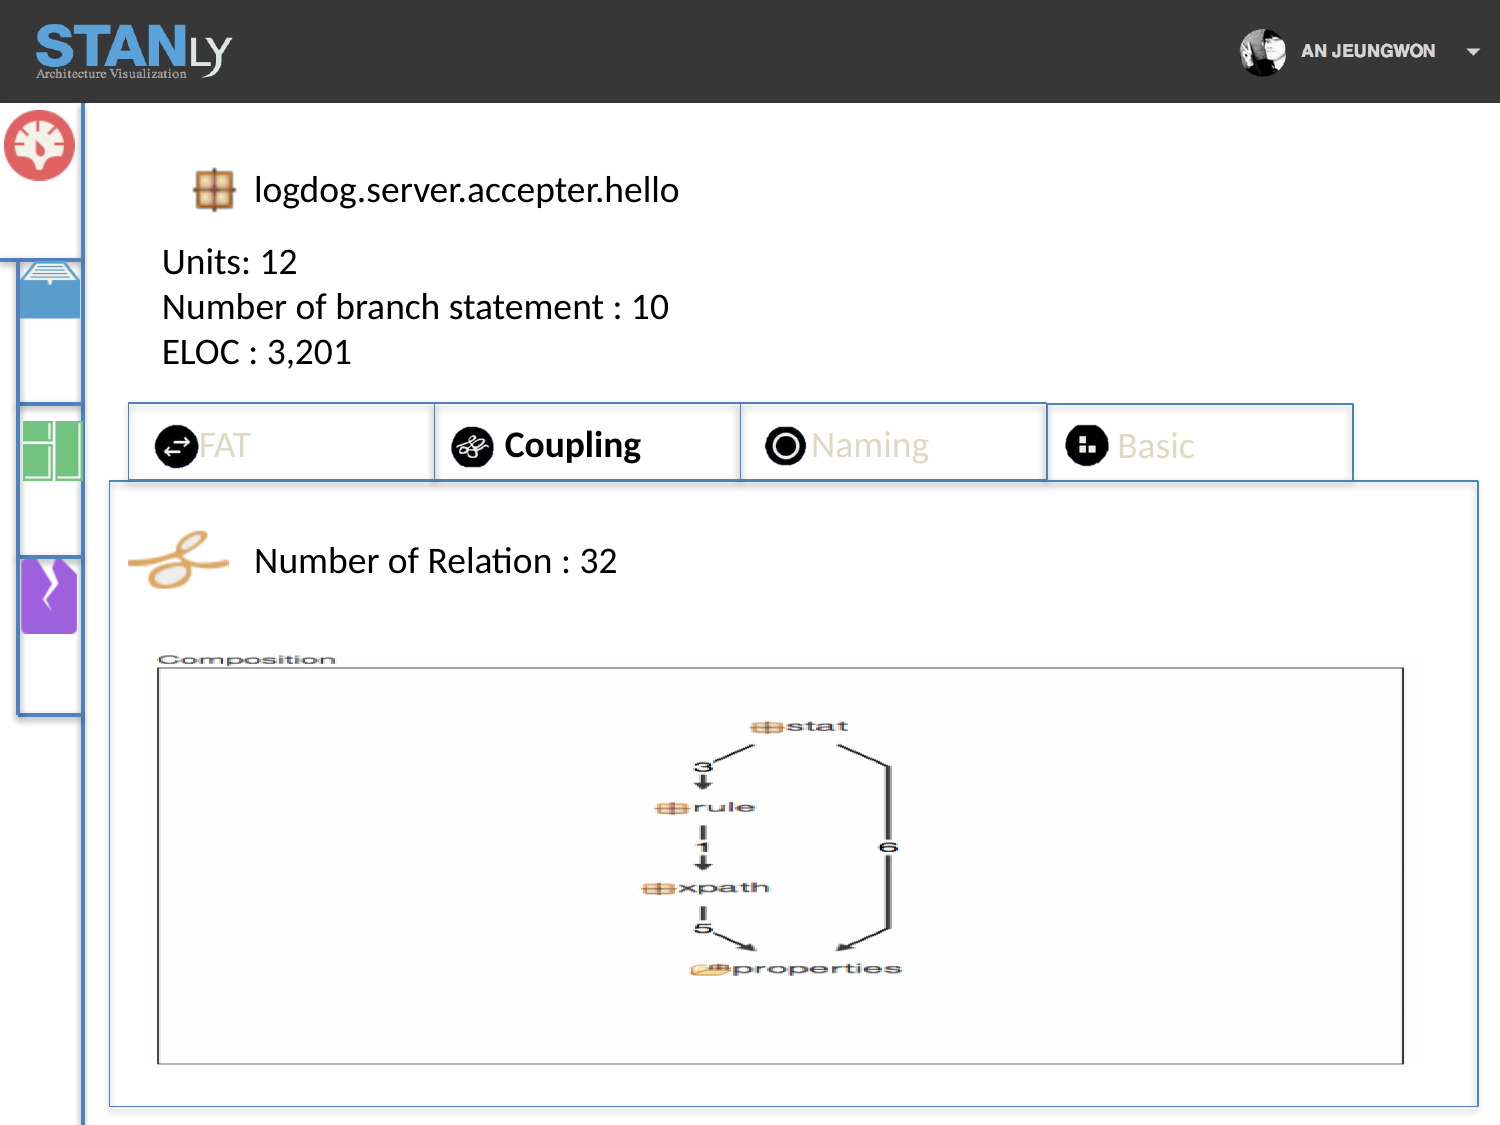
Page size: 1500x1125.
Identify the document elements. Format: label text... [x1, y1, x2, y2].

picture [0, 0, 1500, 103]
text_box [435, 402, 741, 481]
picture [187, 163, 240, 216]
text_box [128, 402, 435, 481]
text_box [109, 480, 1479, 1107]
picture [10, 559, 86, 634]
picture [4, 110, 75, 181]
picture [20, 259, 80, 320]
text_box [1046, 403, 1354, 482]
picture [23, 421, 84, 482]
text_box Units: 12 Number of branch statement : 10 ELOC : 3,201 [147, 229, 701, 380]
text_box logdog.server.accepter.hello [239, 157, 737, 217]
picture [128, 528, 229, 599]
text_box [741, 402, 1047, 481]
picture [146, 652, 1423, 1067]
text_box Number of Relation : 32 [239, 529, 1307, 589]
